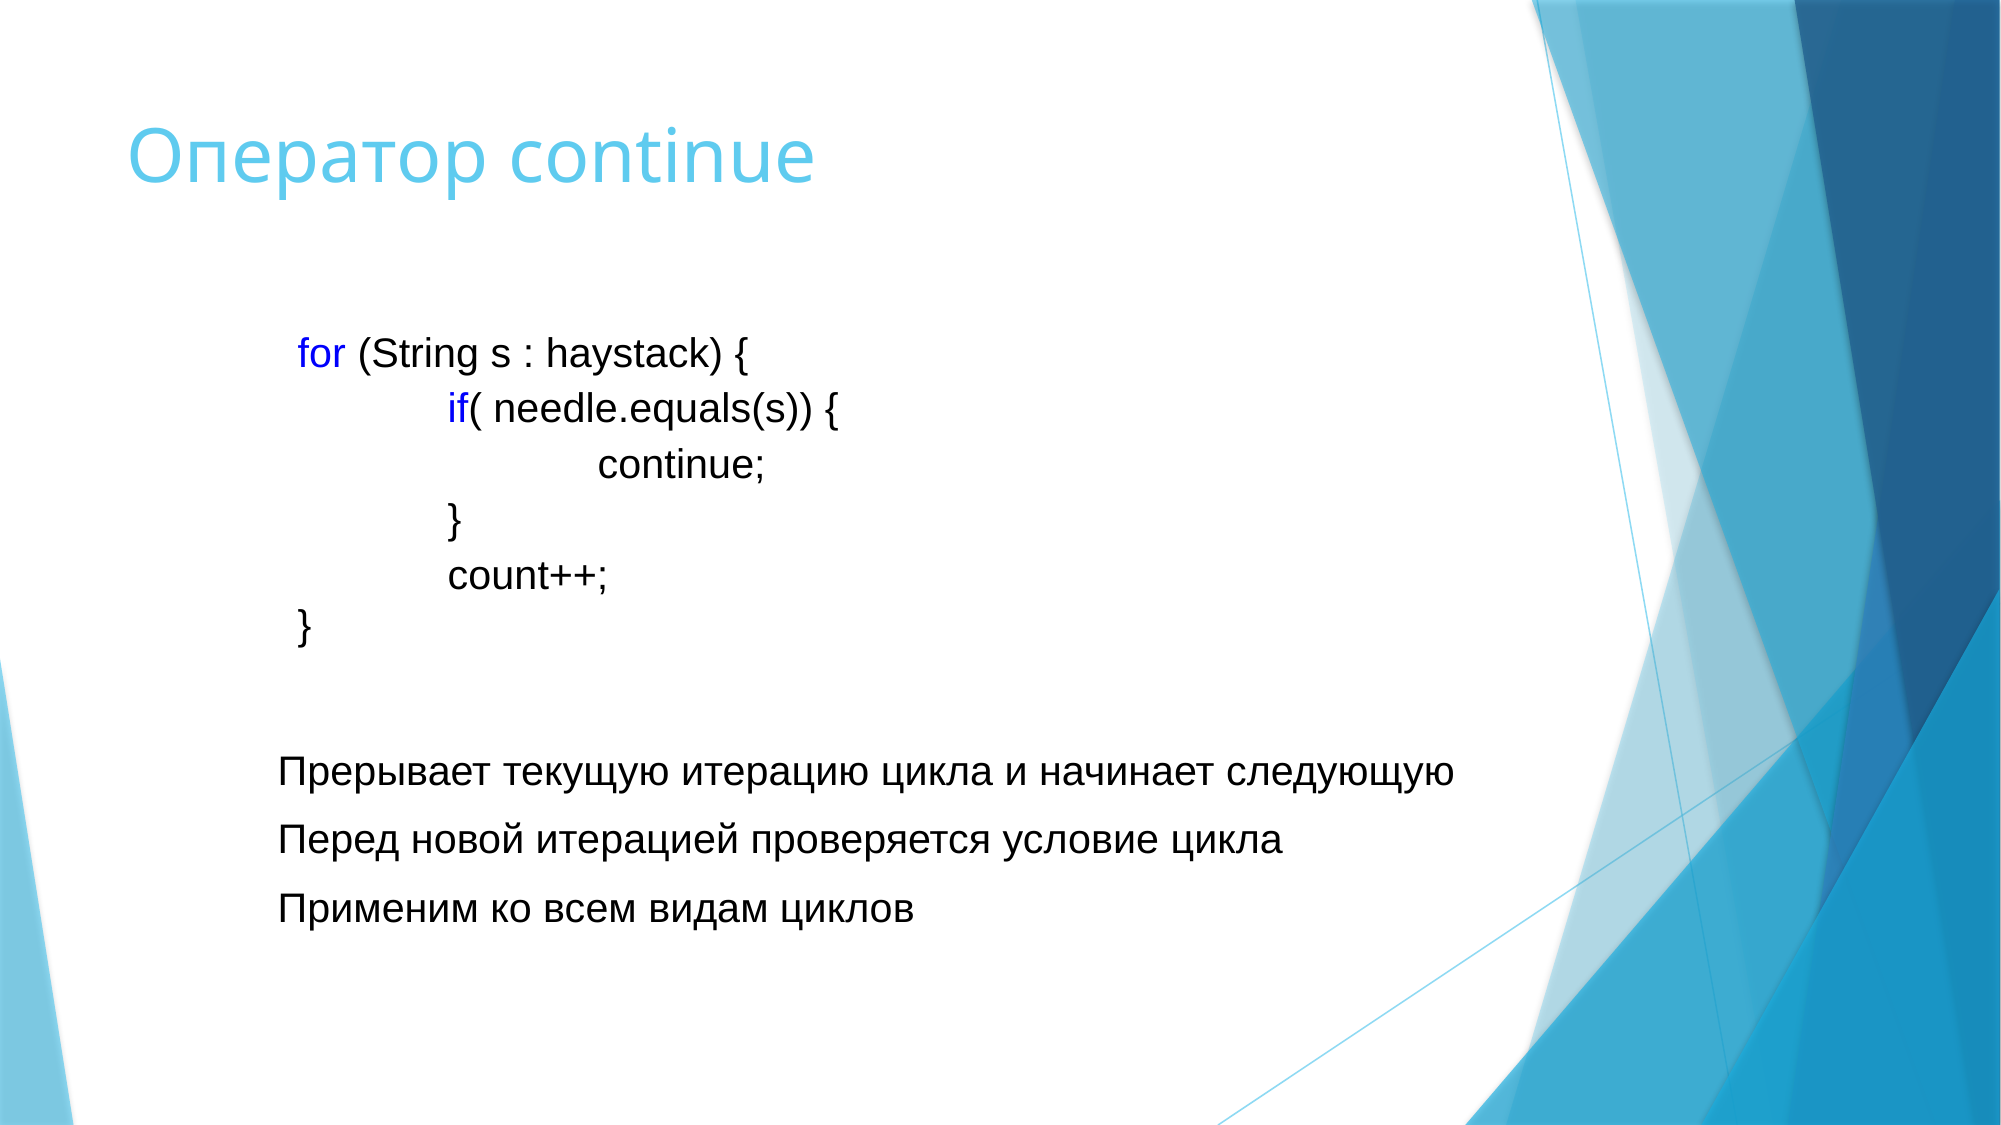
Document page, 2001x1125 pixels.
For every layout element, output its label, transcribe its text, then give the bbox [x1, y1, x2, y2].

text_box Прерывает текущую итерацию цикла и начинает следующую Перед новой итерацией проверяется условие цикла Применим ко всем видам циклов [277, 725, 1488, 916]
text_box for (String s : haystack) { if( needle.equals(s)) { continue; } count++; } [297, 320, 1025, 653]
title Оператор continue [111, 99, 1522, 317]
